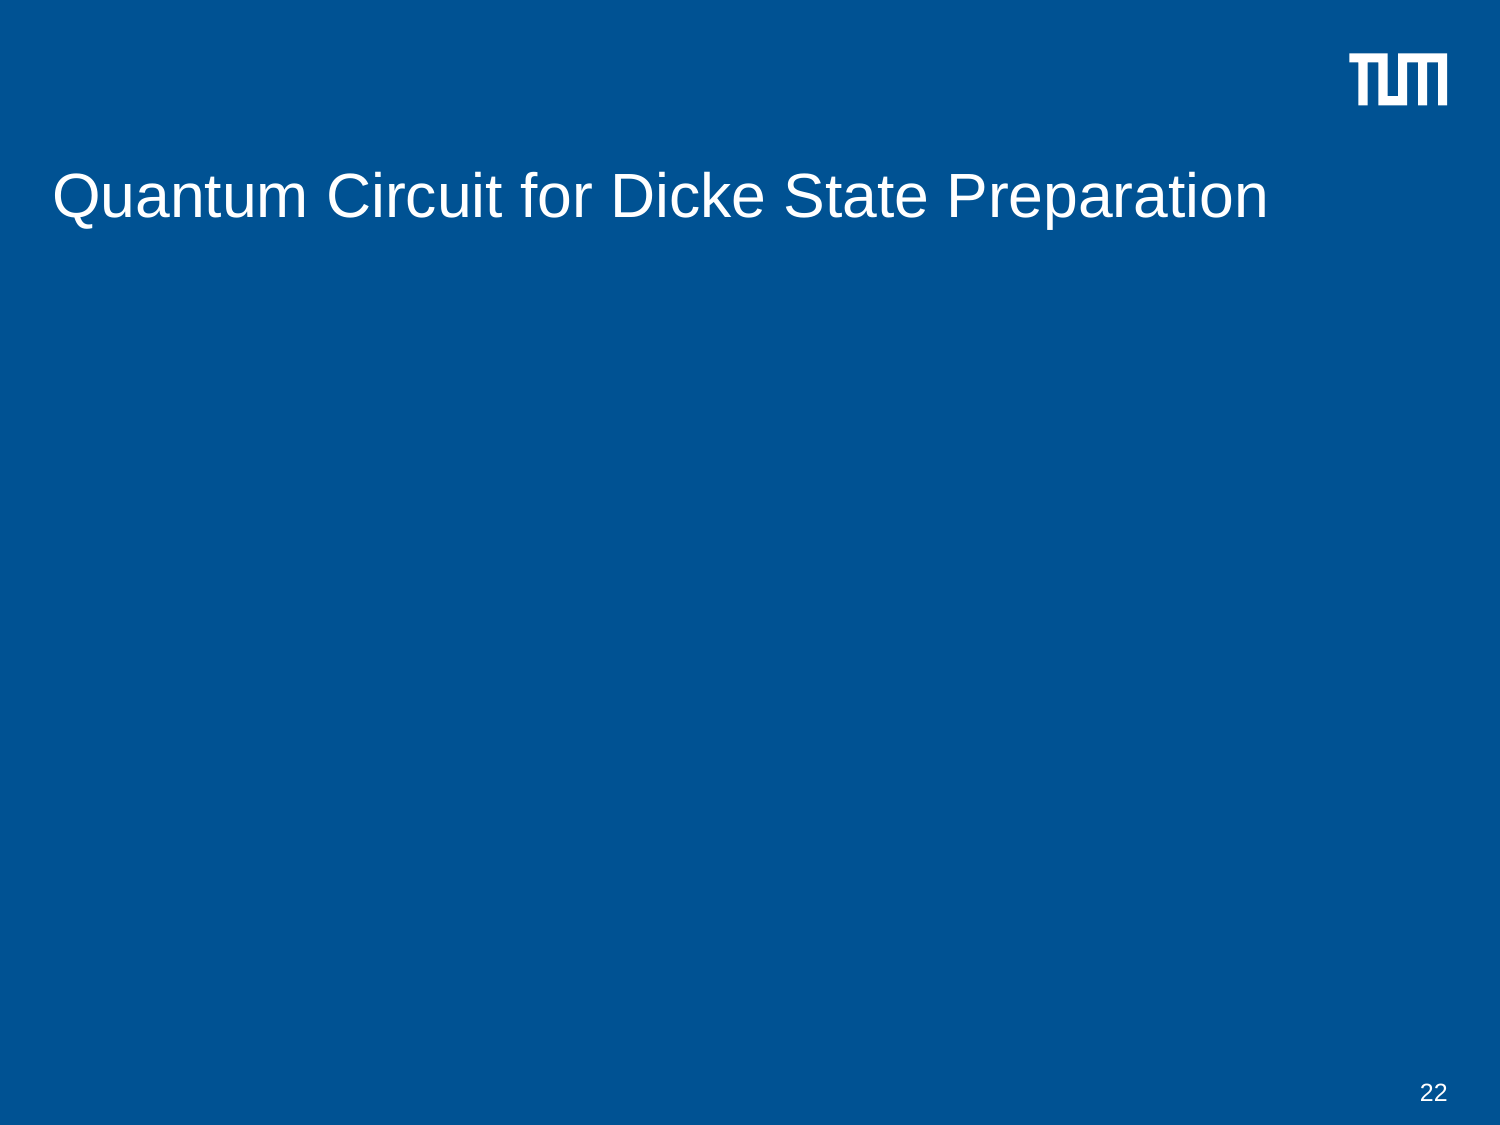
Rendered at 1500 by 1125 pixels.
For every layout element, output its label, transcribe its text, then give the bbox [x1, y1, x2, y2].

title Quantum Circuit for Dicke State Preparation [52, 162, 1449, 231]
slide_number 22 [1111, 1061, 1448, 1122]
